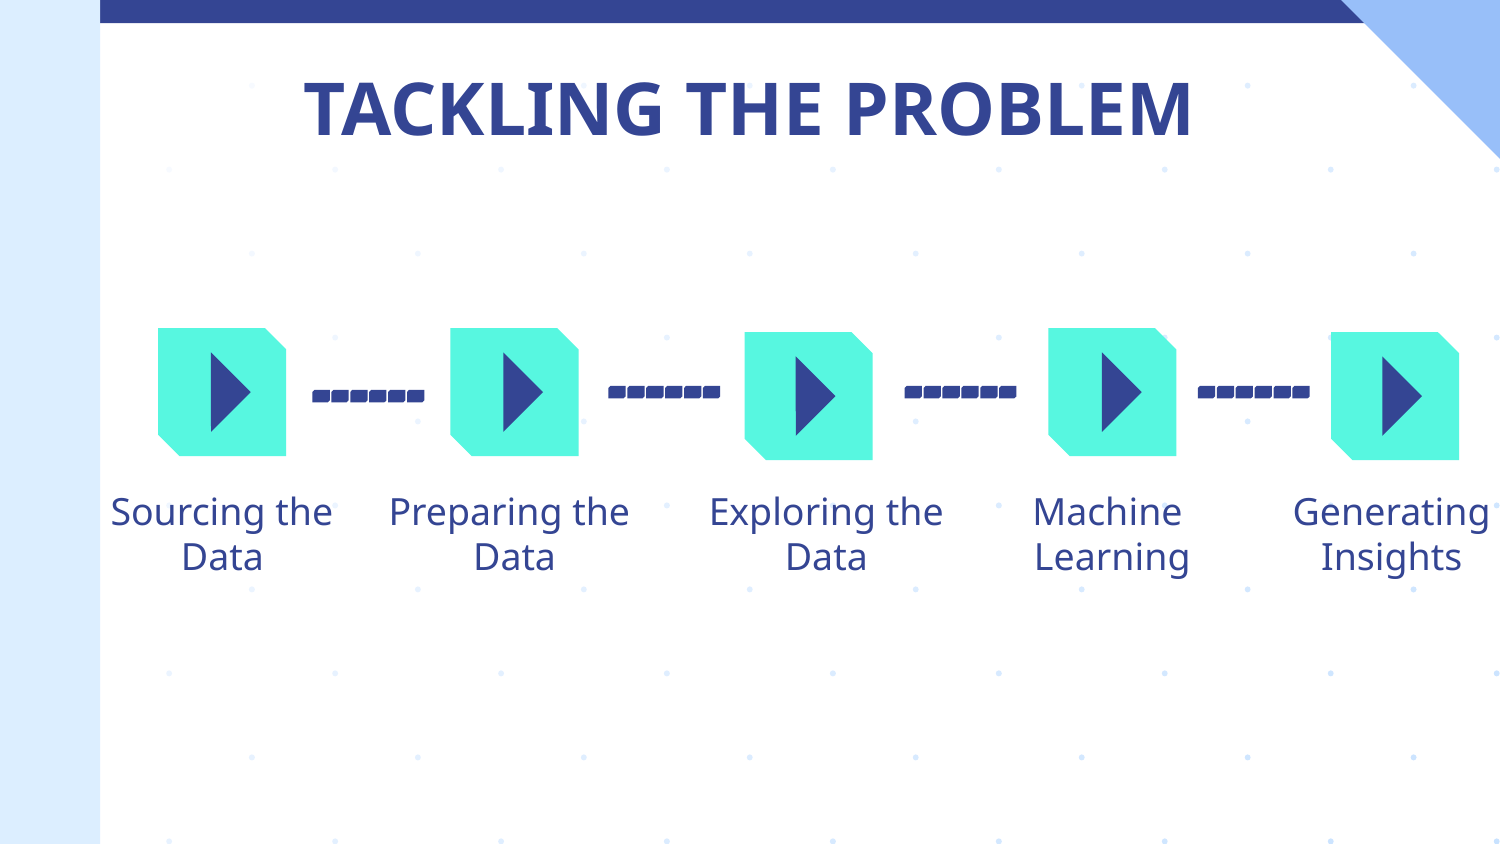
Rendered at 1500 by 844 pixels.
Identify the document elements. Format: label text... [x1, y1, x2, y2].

text_box [210, 352, 251, 432]
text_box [906, 383, 1015, 402]
subtitle Generating Insights [1229, 478, 1500, 587]
text_box [450, 328, 579, 457]
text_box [314, 387, 423, 405]
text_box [1199, 383, 1308, 402]
text_box [1101, 352, 1142, 432]
text_box [795, 356, 836, 436]
text_box [158, 328, 287, 457]
text_box [1048, 328, 1177, 457]
text_box [1331, 332, 1460, 461]
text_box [610, 383, 719, 402]
subtitle Exploring the Data [677, 478, 950, 587]
text_box [503, 352, 544, 432]
subtitle Preparing the Data [352, 478, 677, 587]
subtitle Sourcing the Data [60, 478, 352, 587]
text_box [1382, 356, 1423, 436]
title TACKLING THE PROBLEM [103, 63, 1397, 151]
subtitle Machine Learning [950, 478, 1229, 587]
text_box [744, 332, 873, 461]
